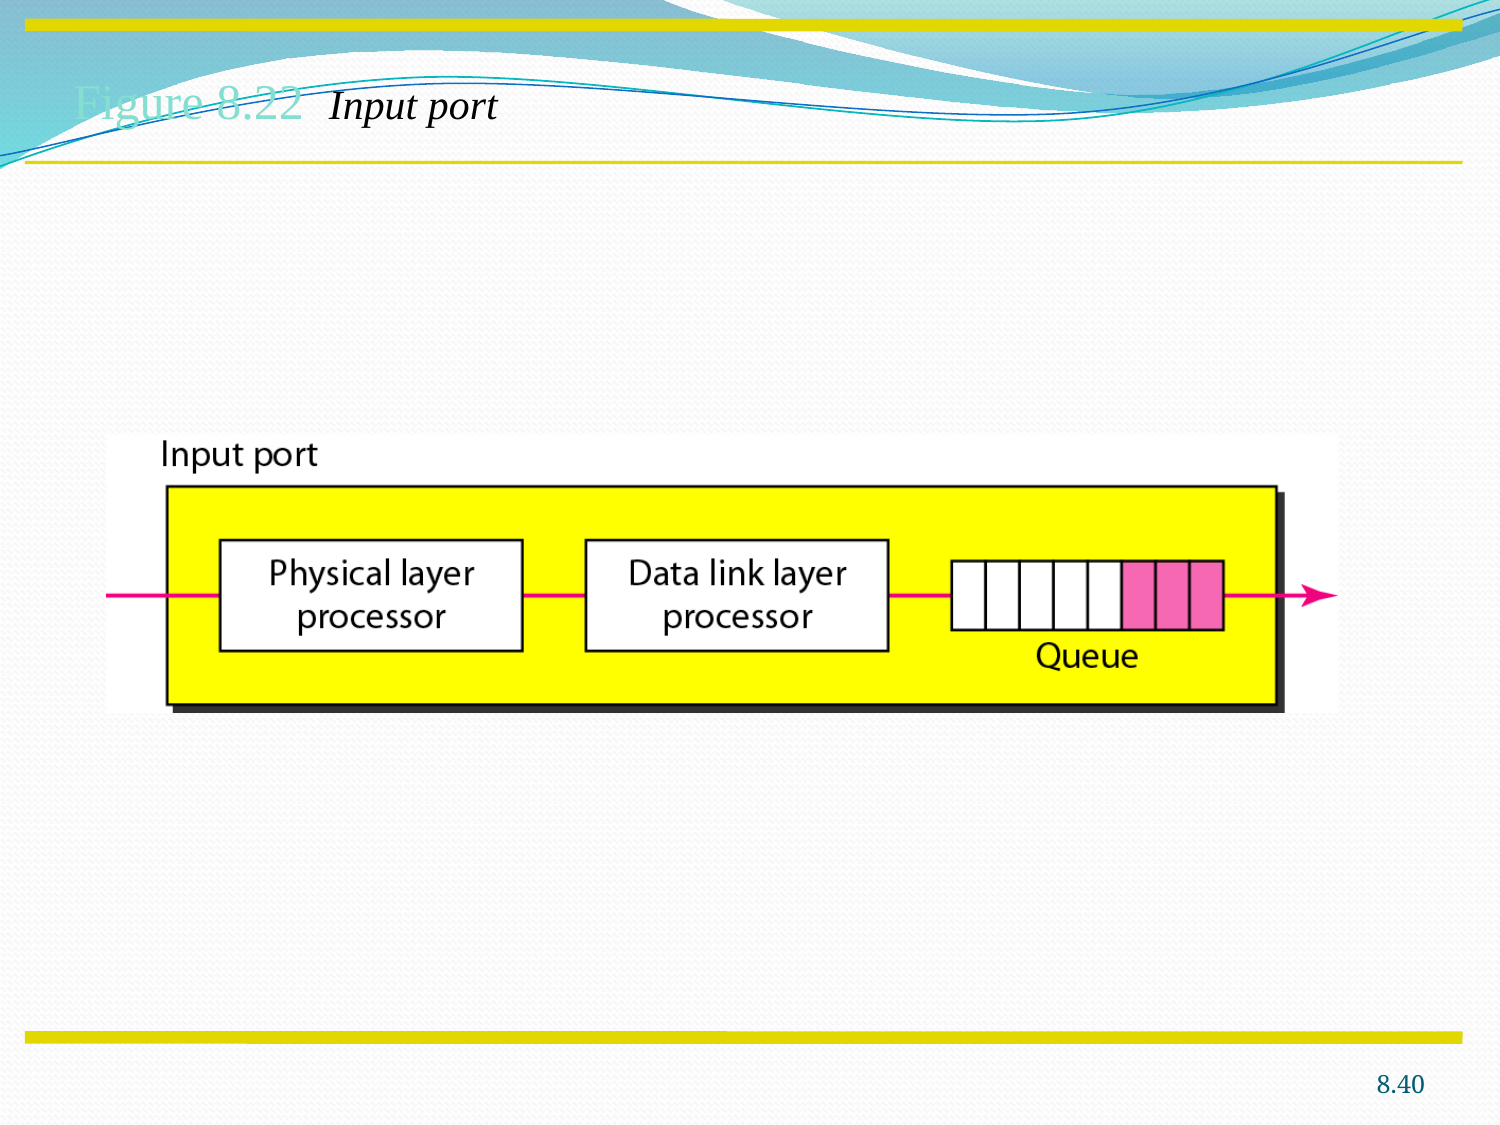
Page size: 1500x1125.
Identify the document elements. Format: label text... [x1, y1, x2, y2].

text_box Figure 8.22 Input port [58, 62, 513, 138]
slide_number 8.40 [1299, 1042, 1425, 1103]
picture [106, 435, 1338, 713]
